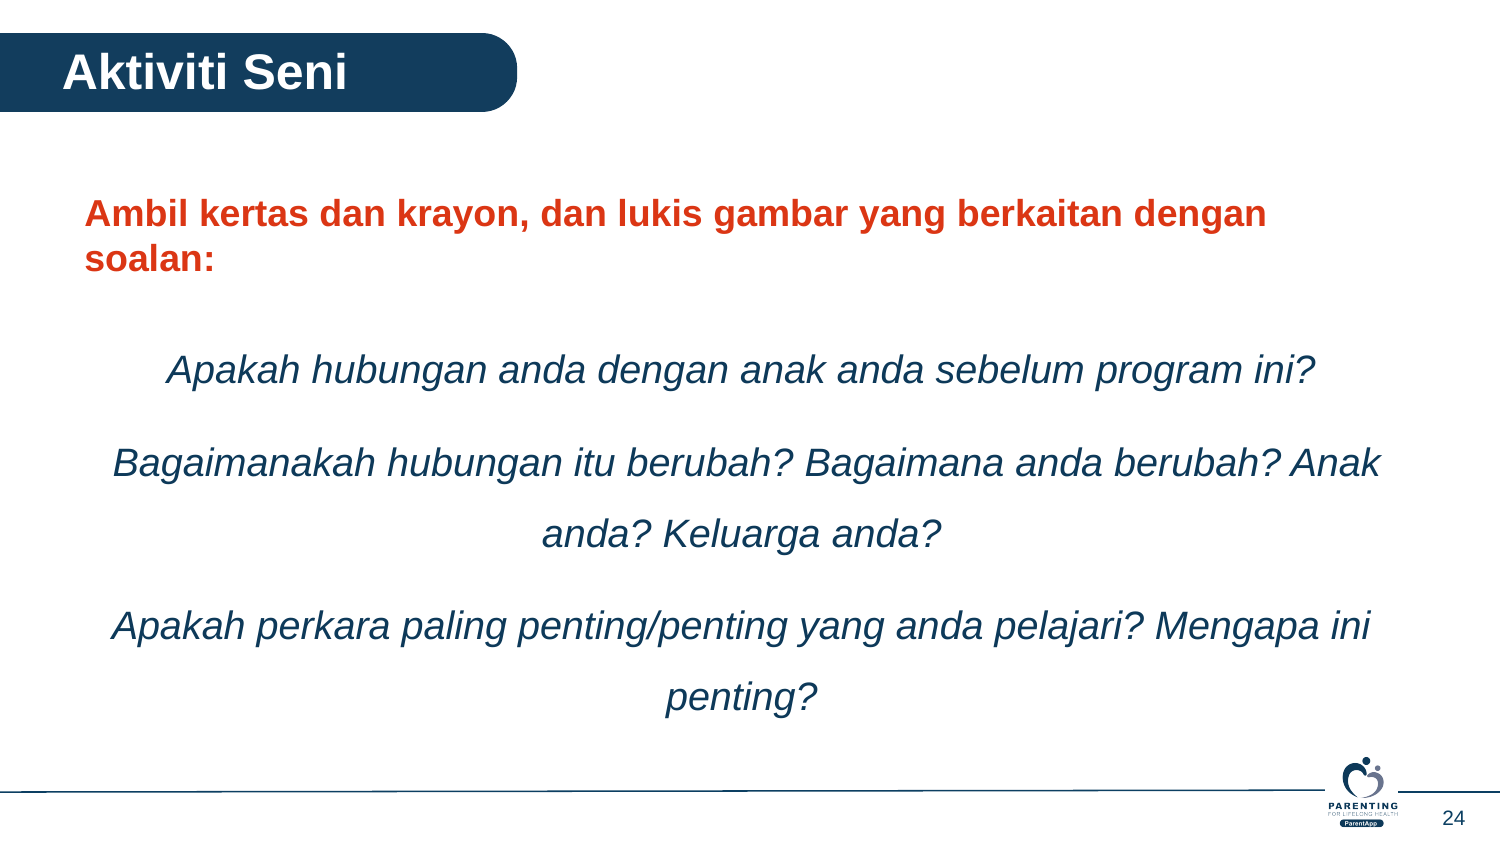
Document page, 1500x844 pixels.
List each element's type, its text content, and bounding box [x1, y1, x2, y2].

text_box Aktiviti Seni [46, 32, 1500, 108]
text_box [0, 33, 499, 112]
picture [1328, 803, 1398, 828]
text_box Ambil kertas dan krayon, dan lukis gambar yang berkaitan dengan soalan: Apakah hubungan anda dengan anak anda sebelum program ini? Bagaimanakah hubungan itu berubah? Bagaimana anda berubah? Anak anda? Keluarga anda? Apakah perkara paling penting/penting yang anda pelajari? Mengapa ini penting? [69, 181, 1415, 803]
